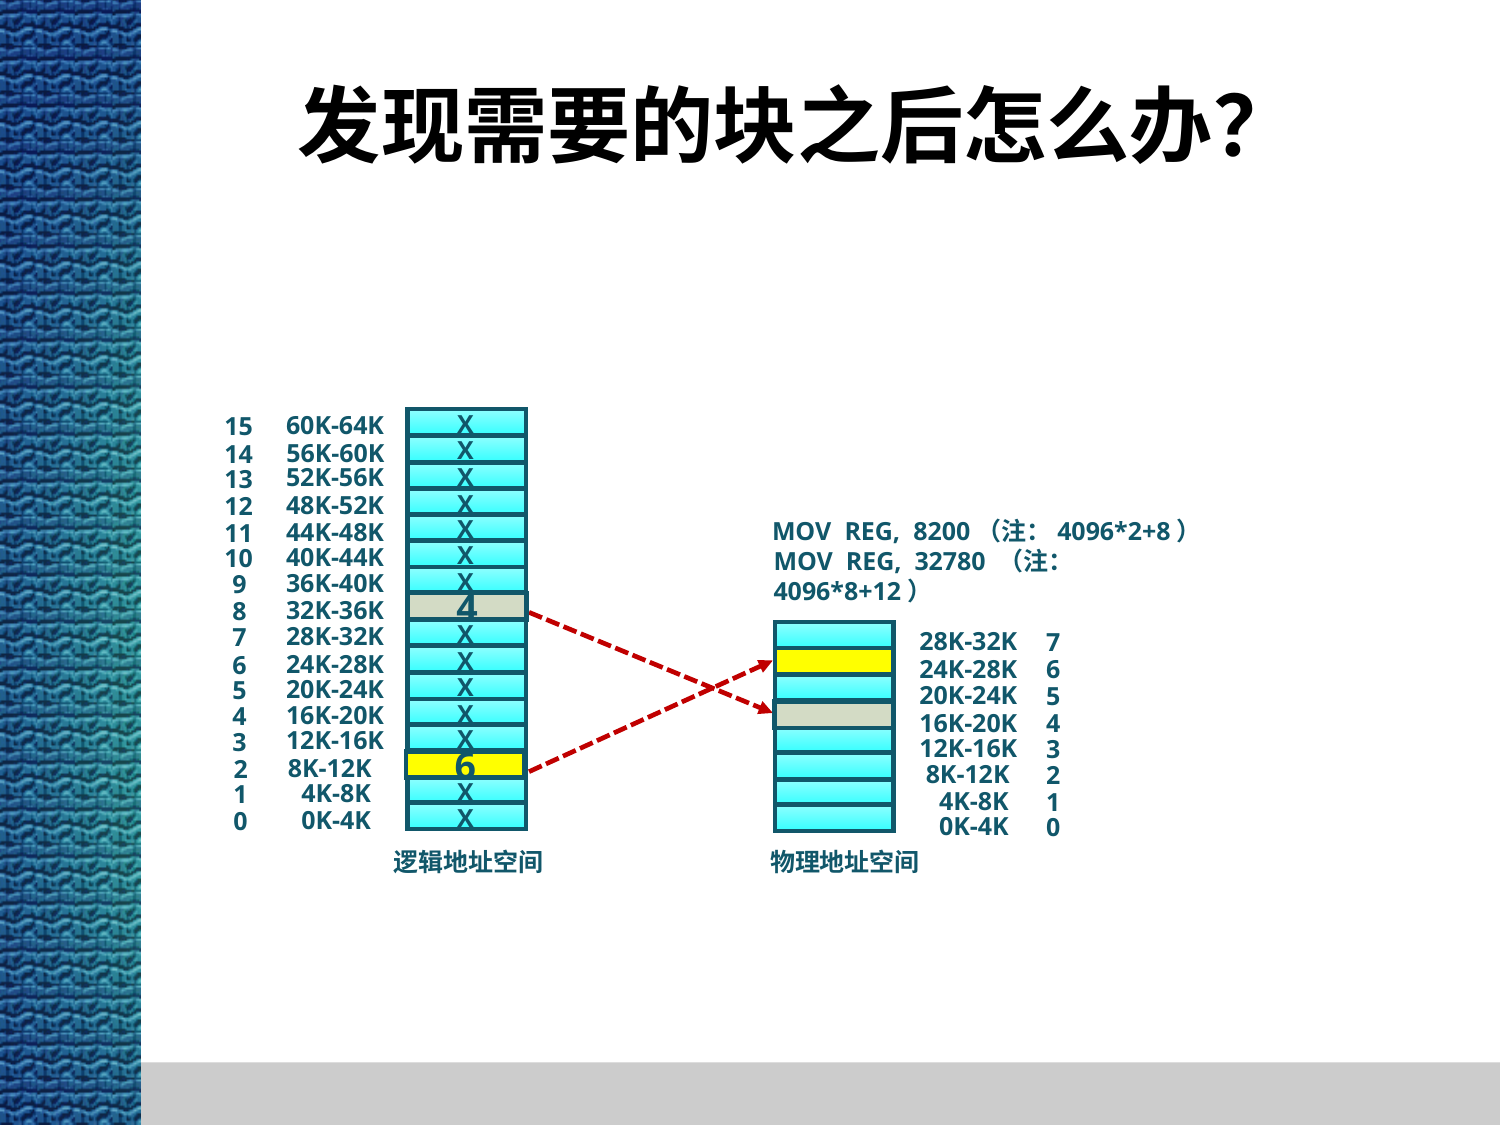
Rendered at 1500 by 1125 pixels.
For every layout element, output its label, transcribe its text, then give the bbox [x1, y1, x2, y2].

text_box MOV REG, 32780 （注：4096*8+12） [758, 538, 1245, 613]
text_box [753, 617, 1077, 885]
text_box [405, 409, 526, 831]
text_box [207, 401, 575, 885]
picture [0, 0, 141, 1125]
title 发现需要的块之后怎么办？ [159, 50, 1436, 197]
text_box MOV REG, 8200（注：4096*2+8） [757, 507, 1406, 553]
